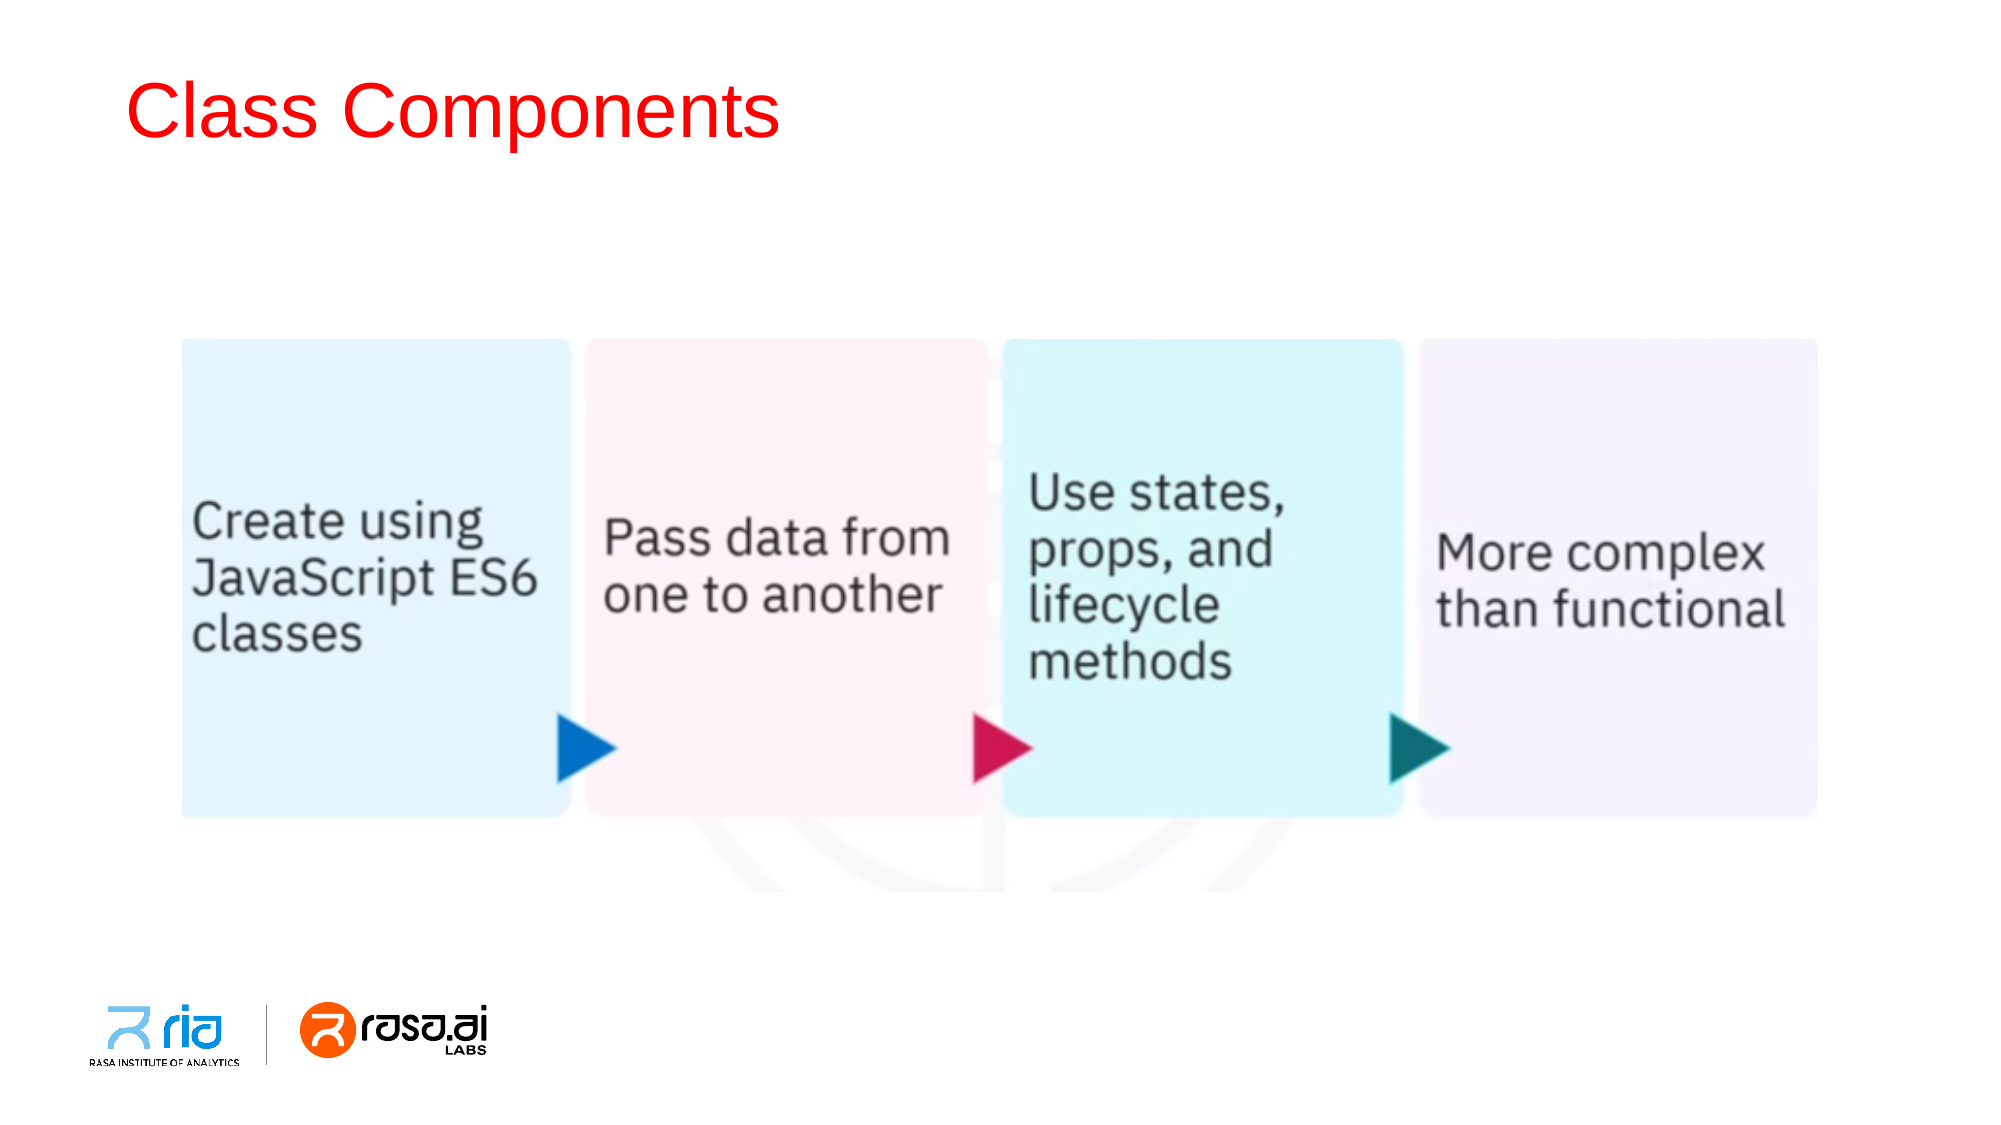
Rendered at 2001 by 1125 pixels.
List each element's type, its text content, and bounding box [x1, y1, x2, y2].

picture [78, 992, 250, 1078]
picture [182, 339, 1818, 892]
title Class Components [125, 59, 1791, 154]
